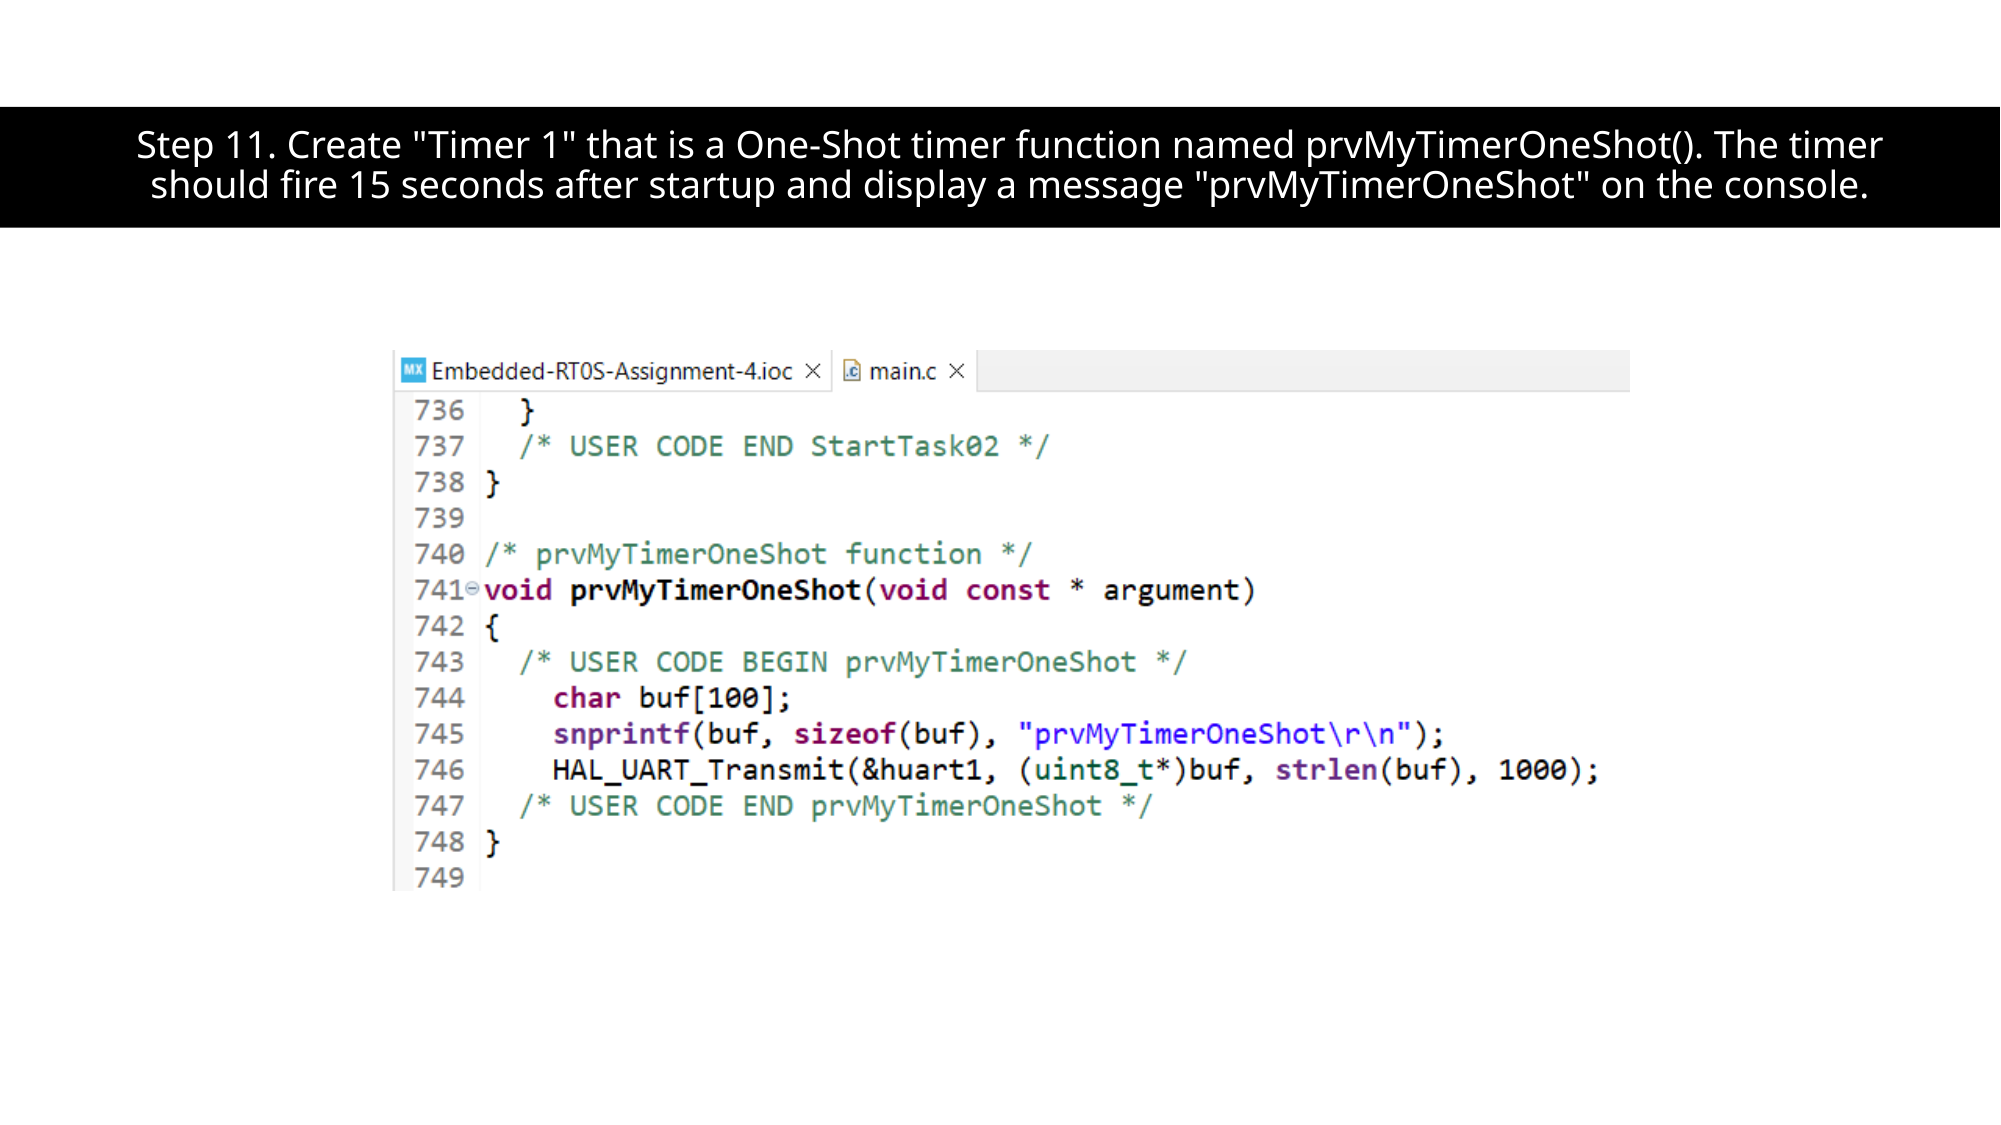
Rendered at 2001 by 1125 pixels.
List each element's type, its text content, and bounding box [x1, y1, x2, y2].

title Step 11. Create "Timer 1" that is a One-Shot timer function named prvMyTimerOneShot(). The timer should fire 15 seconds after startup and display a message "prvMyTimerOneShot" on the console. [91, 105, 1931, 228]
text_box [0, 106, 2000, 229]
picture [392, 350, 1630, 892]
